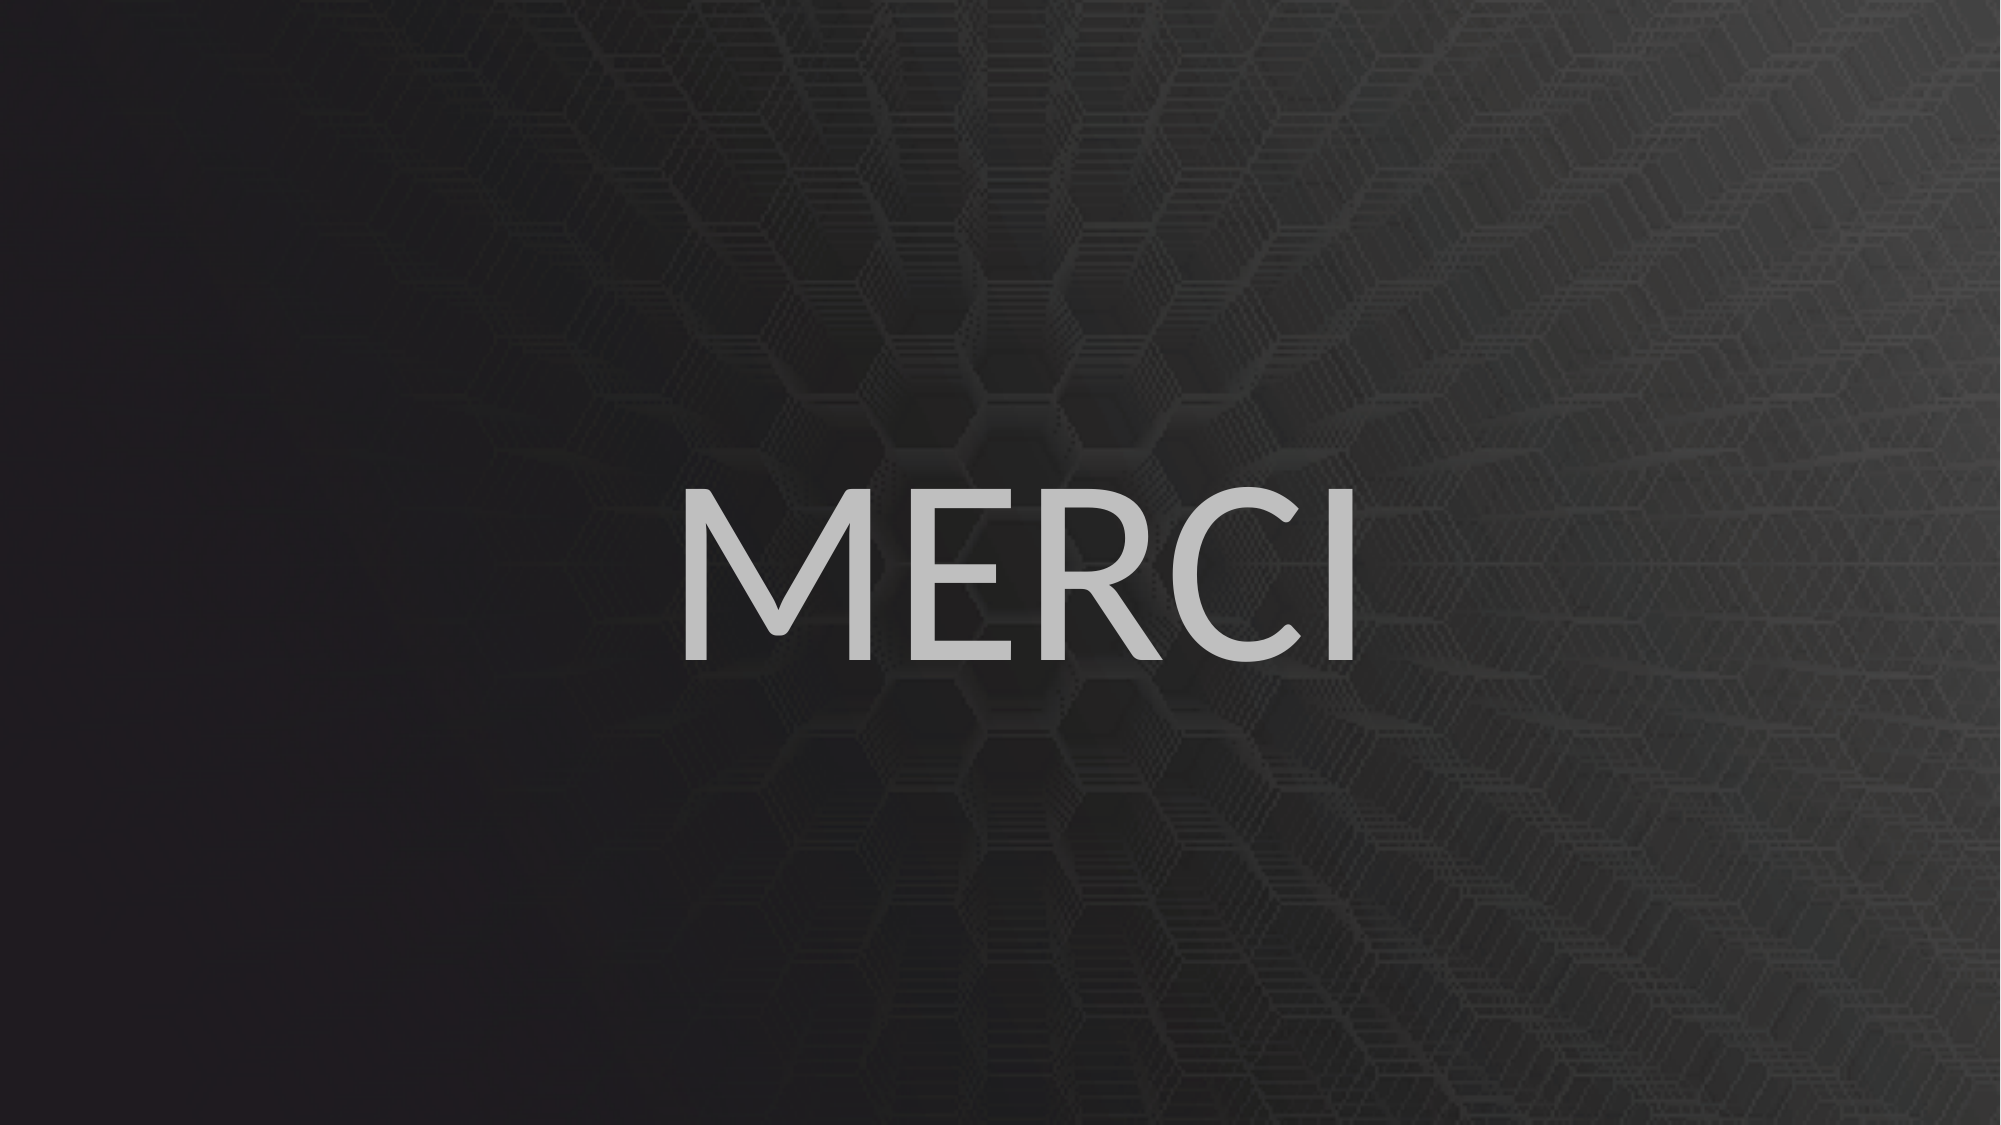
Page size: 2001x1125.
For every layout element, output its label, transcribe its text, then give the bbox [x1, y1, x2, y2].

list MERCI [157, 247, 1883, 962]
picture [0, 0, 2001, 1125]
